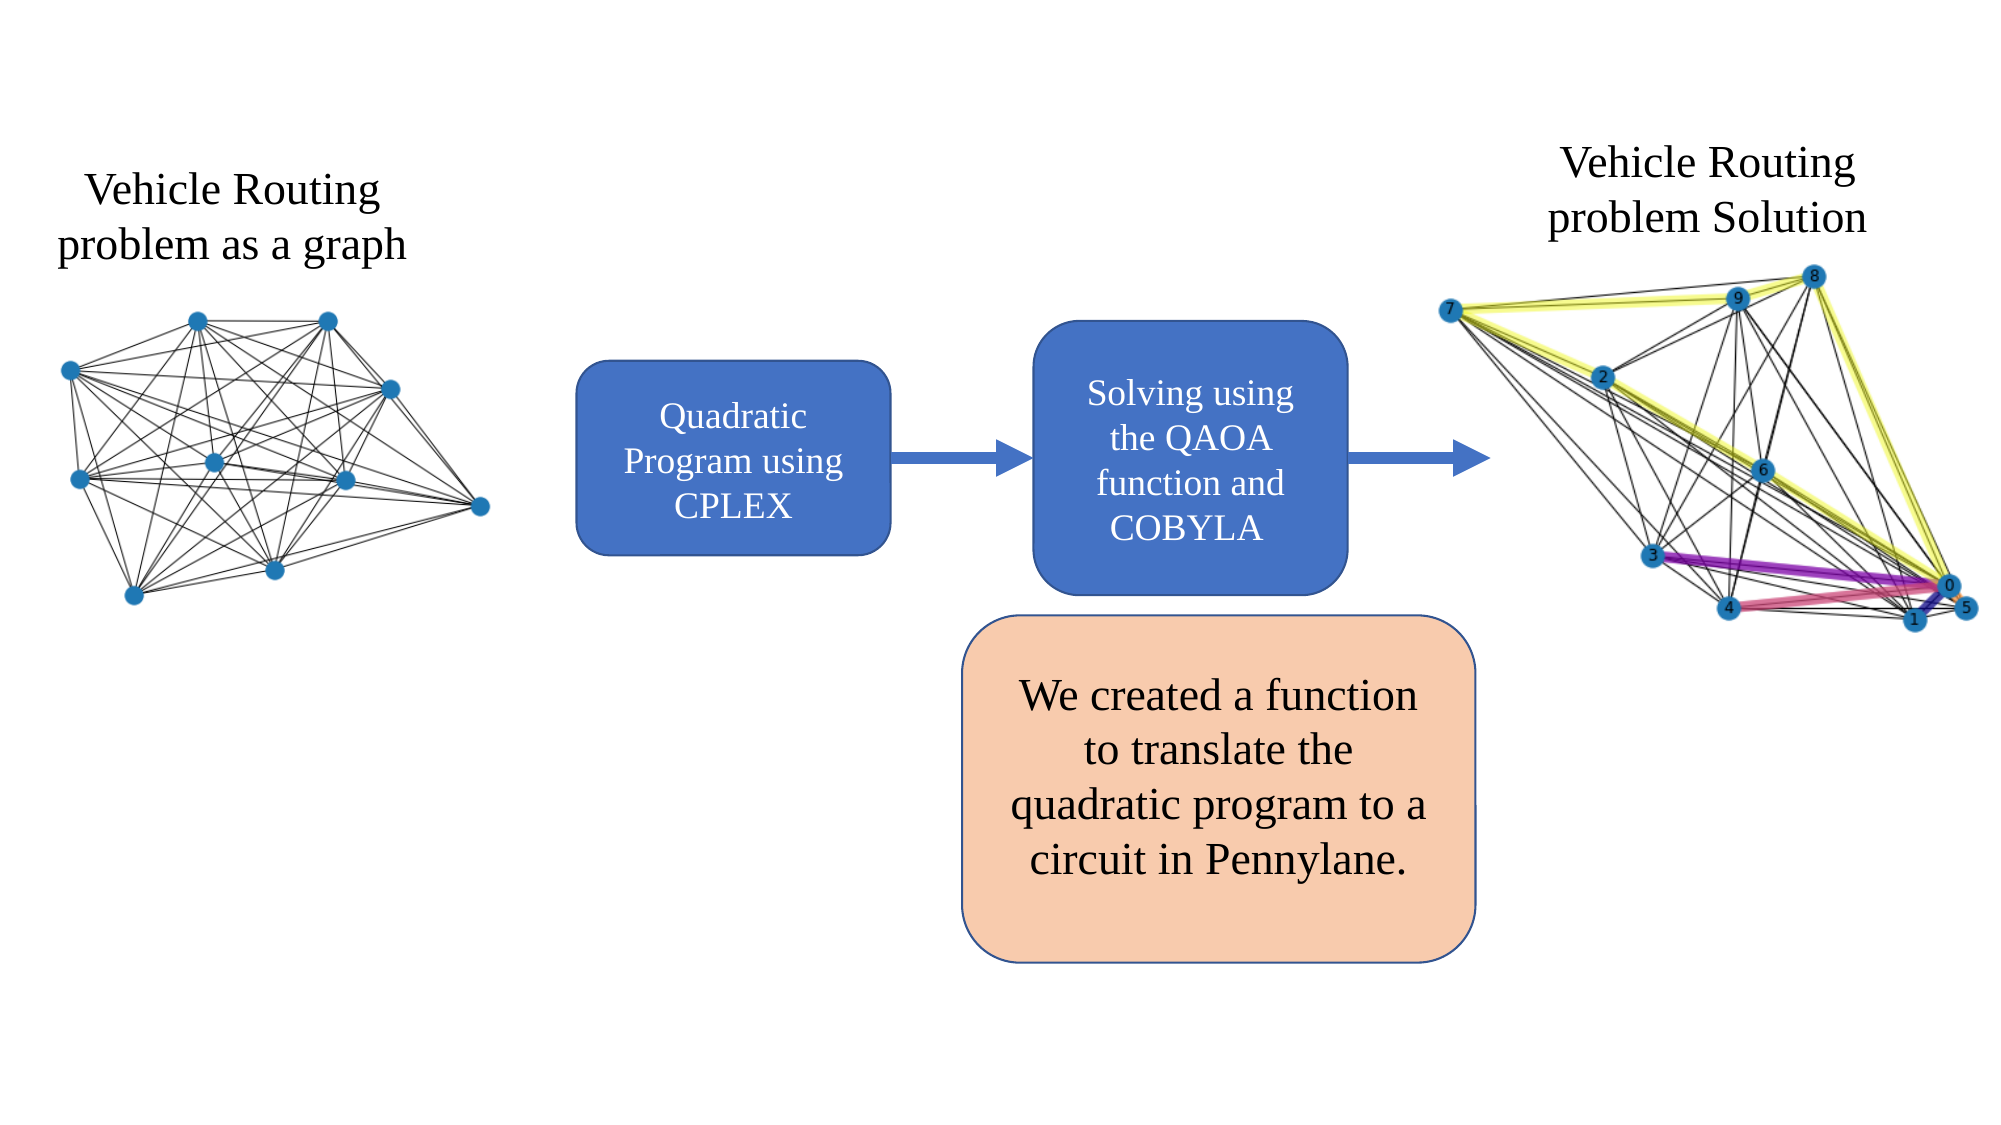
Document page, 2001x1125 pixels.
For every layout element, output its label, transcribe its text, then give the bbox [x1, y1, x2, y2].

picture [42, 300, 507, 616]
text_box Vehicle Routing problem as a graph [0, 151, 465, 276]
text_box Quadratic Program using CPLEX [575, 359, 892, 557]
picture [1415, 250, 2000, 646]
text_box We created a function to translate the quadratic program to a circuit in Pennylane. [986, 656, 1452, 892]
text_box [961, 614, 1477, 964]
text_box Vehicle Routing problem Solution [1475, 123, 1941, 249]
text_box Solving using the QAOA function and COBYLA [1032, 319, 1349, 597]
